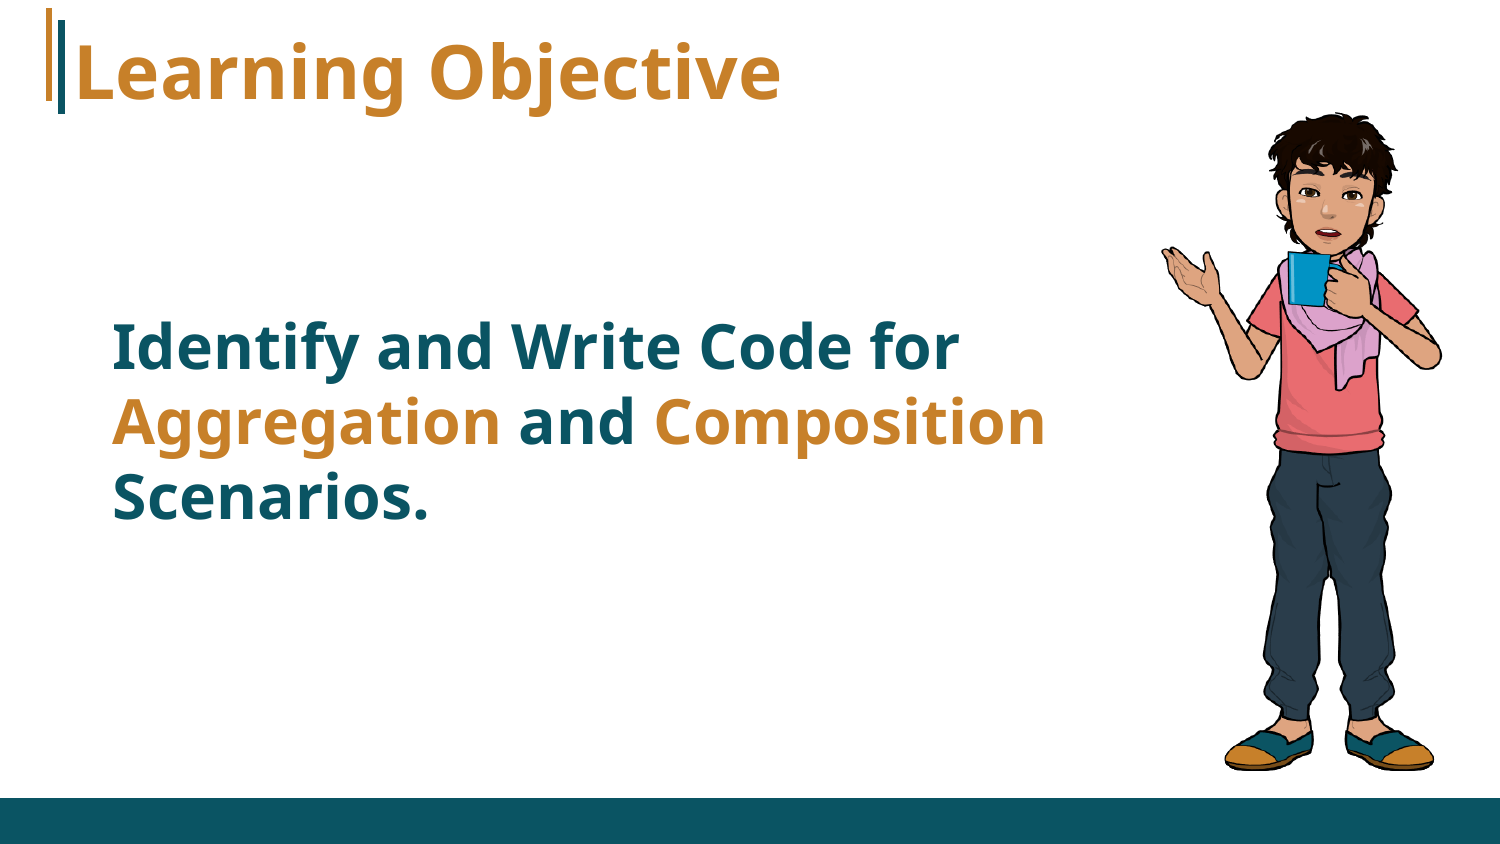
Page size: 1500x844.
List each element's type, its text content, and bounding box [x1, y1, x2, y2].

subtitle Identify and Write Code for Aggregation and Composition Scenarios. [97, 292, 1143, 644]
text_box [0, 798, 1500, 844]
picture [1148, 104, 1450, 771]
title Learning Objective [0, 0, 1500, 130]
